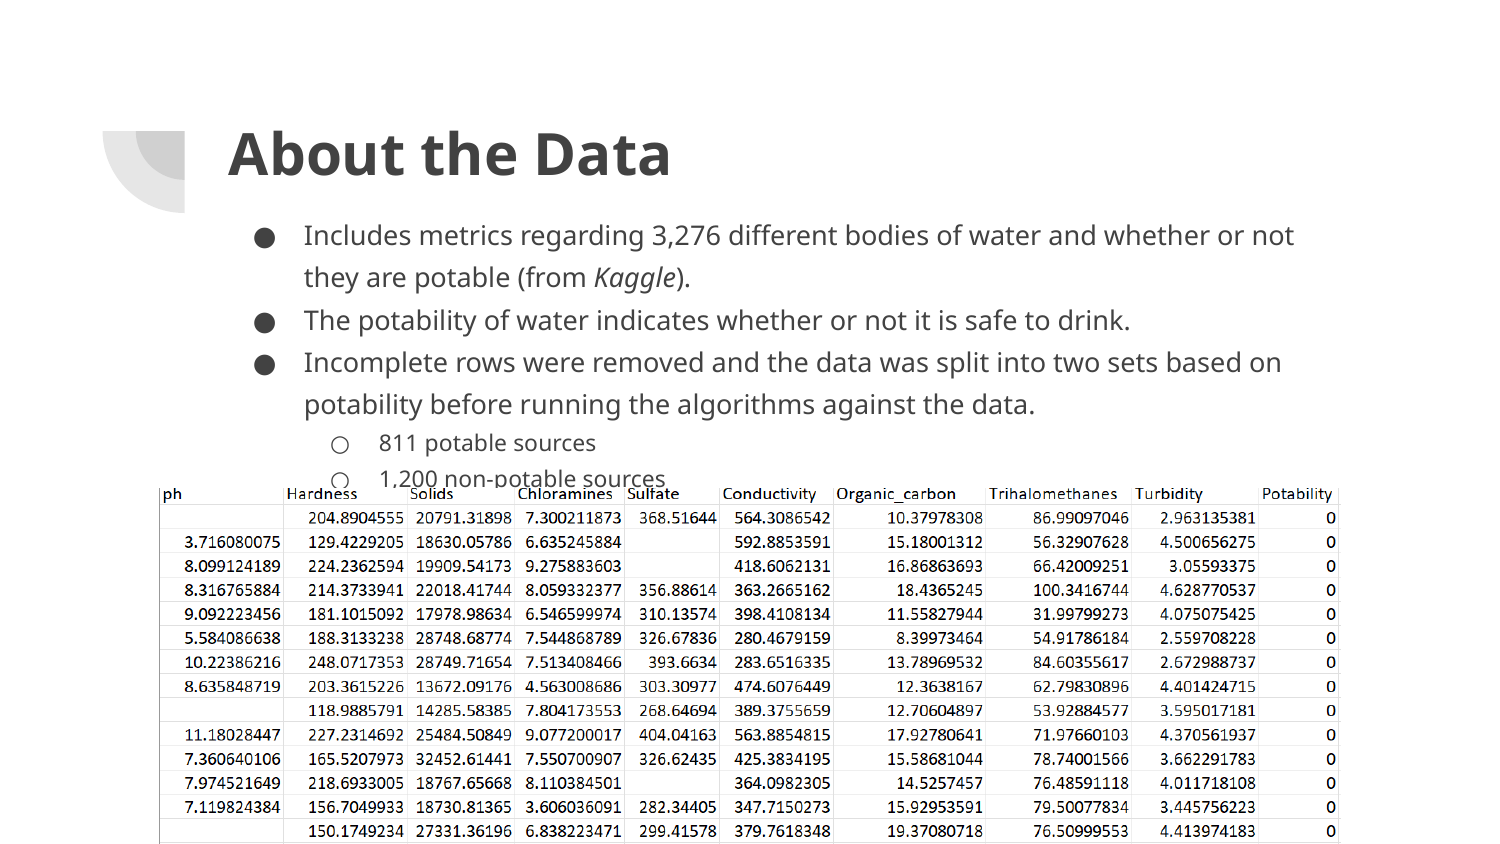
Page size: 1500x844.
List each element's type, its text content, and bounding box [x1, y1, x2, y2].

title About the Data [213, 98, 1368, 196]
picture [158, 488, 1342, 844]
list Includes metrics regarding 3,276 different bodies of water and whether or not they are potable (from Kaggle). The potability of water indicates whether or not it is safe to drink. Incomplete rows were removed and the data was split into two sets based on potability before running the algorithms against the data. 811 potable sources 1,200 non-potable sources [213, 196, 1368, 744]
